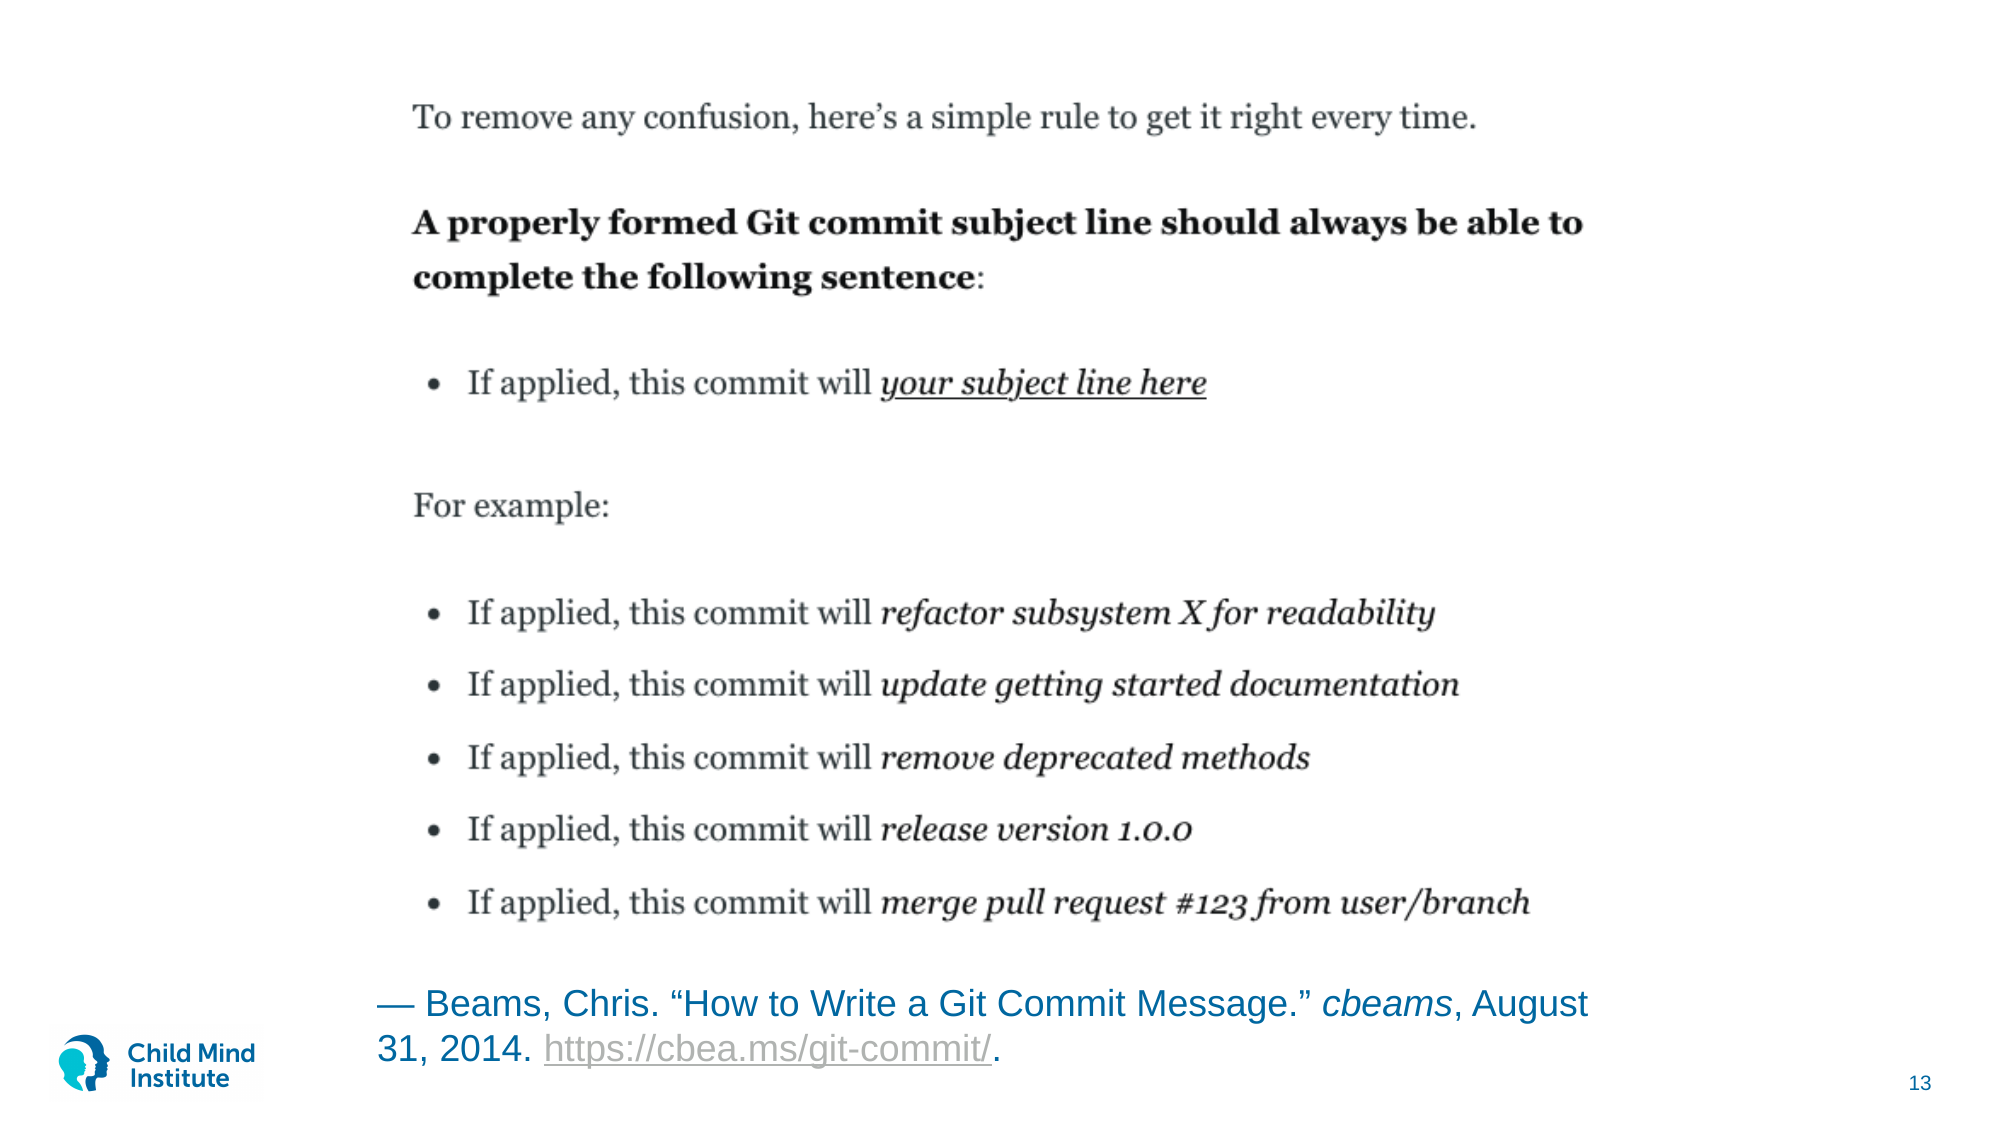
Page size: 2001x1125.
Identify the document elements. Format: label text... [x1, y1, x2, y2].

picture [362, 52, 1638, 972]
picture [49, 1024, 264, 1102]
slide_number 13 [1449, 1062, 1932, 1108]
text_box ― Beams, Chris. “How to Write a Git Commit Message.” cbeams, August 31, 2014. https://cbea.ms/git-commit/. [362, 972, 1638, 1077]
